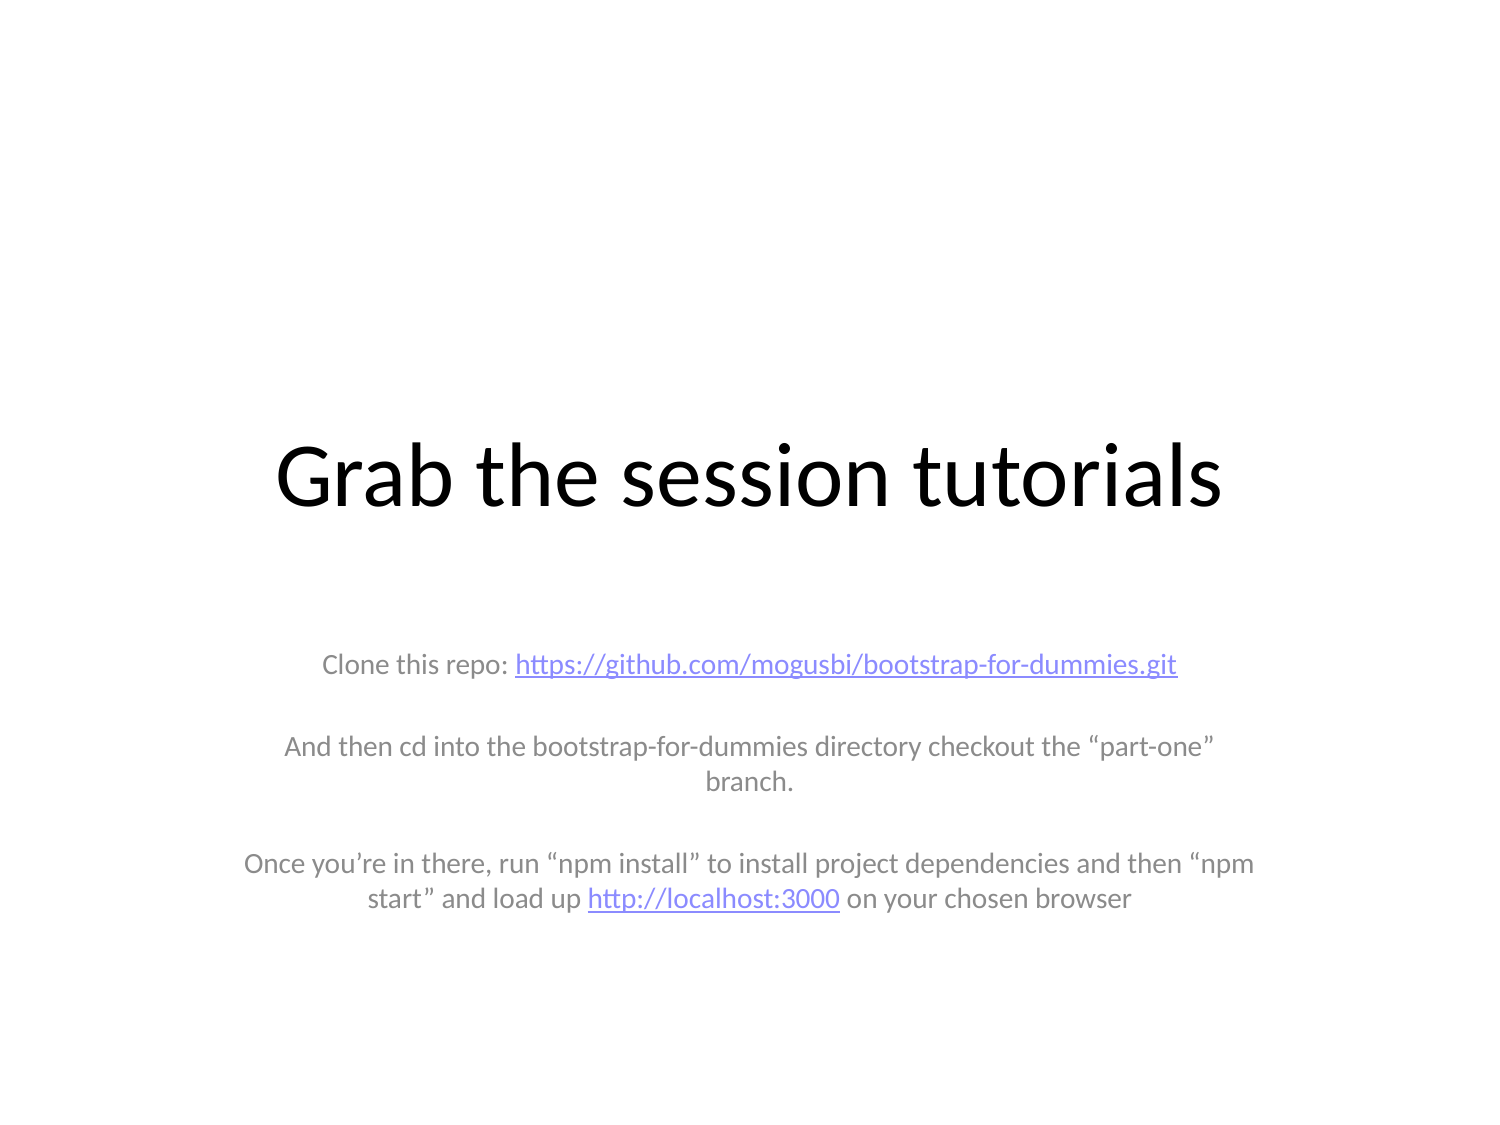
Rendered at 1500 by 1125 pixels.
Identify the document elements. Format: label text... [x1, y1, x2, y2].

subtitle Clone this repo: https://github.com/mogusbi/bootstrap-for-dummies.git And then cd into the bootstrap-for-dummies directory checkout the “part-one” branch. Once you’re in there, run “npm install” to install project dependencies and then “npm start” and load up http://localhost:3000 on your chosen browser [225, 637, 1275, 925]
title Grab the session tutorials [112, 349, 1388, 591]
